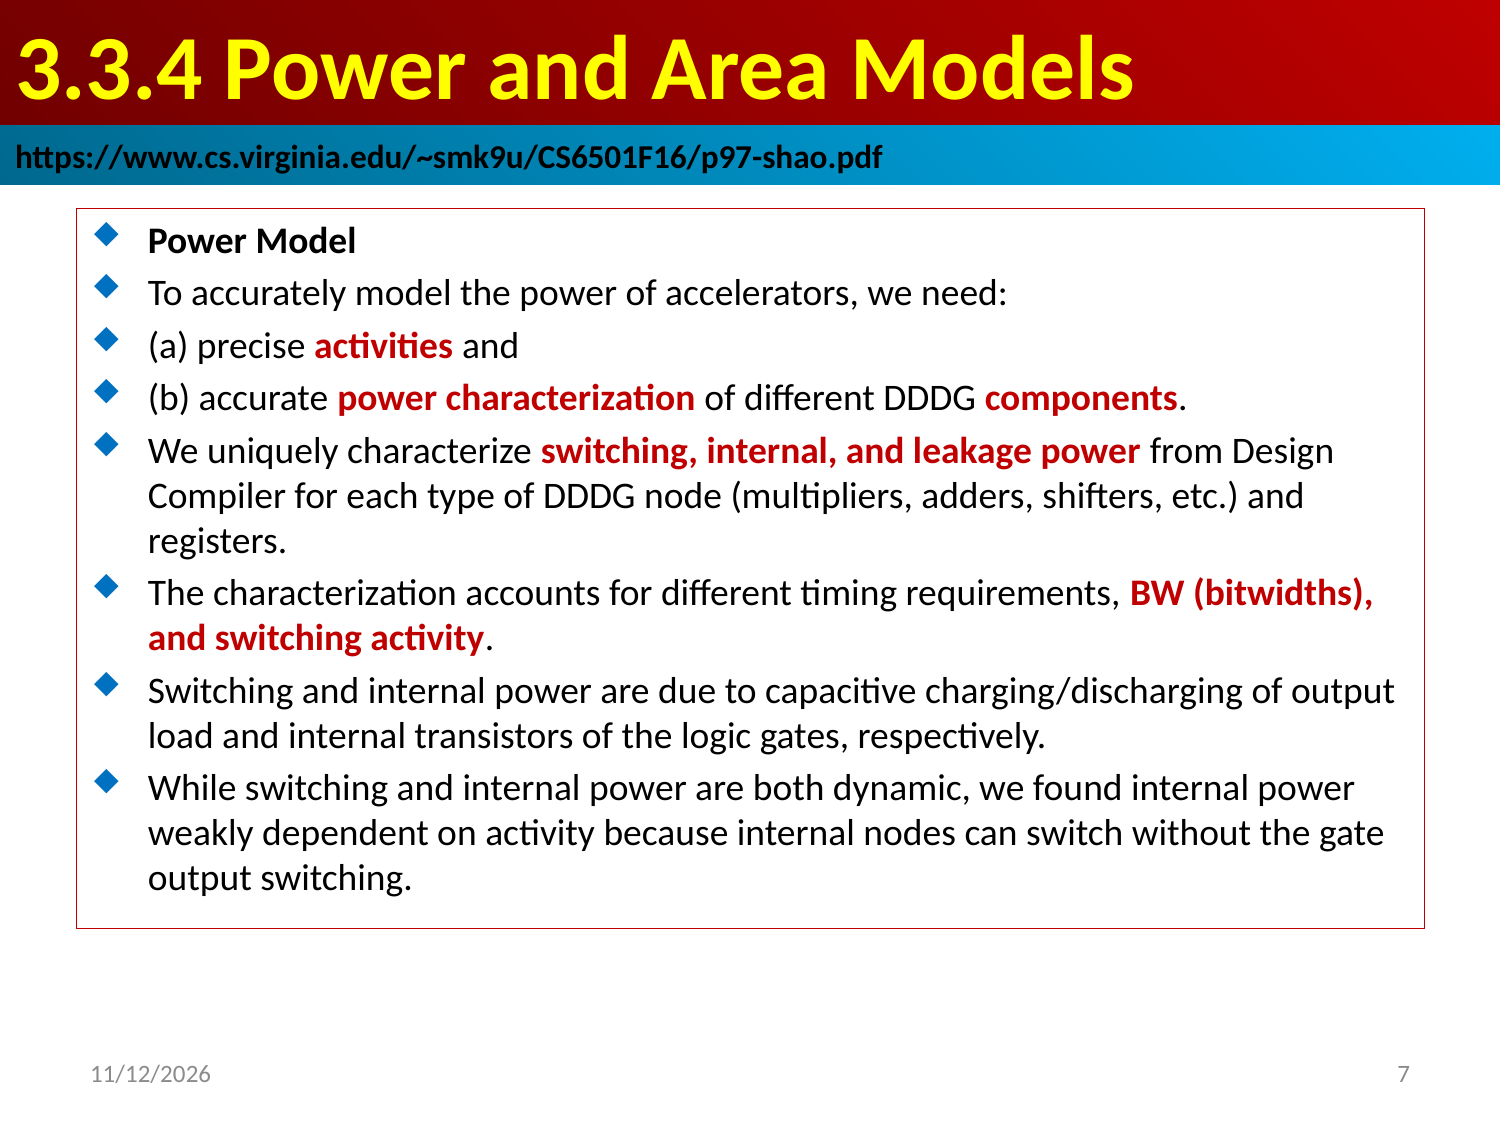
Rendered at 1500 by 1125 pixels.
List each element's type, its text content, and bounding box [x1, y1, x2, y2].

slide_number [75, 1042, 425, 1103]
subtitle Power Model To accurately model the power of accelerators, we need: (a) precise activities and (b) accurate power characterization of different DDDG components. We uniquely characterize switching, internal, and leakage power from Design Compiler for each type of DDDG node (multipliers, adders, shifters, etc.) and registers. The characterization accounts for different timing requirements, BW (bitwidths), and switching activity. Switching and internal power are due to capacitive charging/discharging of output load and internal transistors of the logic gates, respectively. While switching and internal power are both dynamic, we found internal power weakly dependent on activity because internal nodes can switch without the gate output switching. [76, 208, 1425, 929]
title 3.3.4 Power and Area Models [0, 0, 1500, 125]
text_box https://www.cs.virginia.edu/~smk9u/CS6501F16/p97-shao.pdf [0, 125, 1500, 185]
slide_number 7 [1074, 1042, 1425, 1103]
